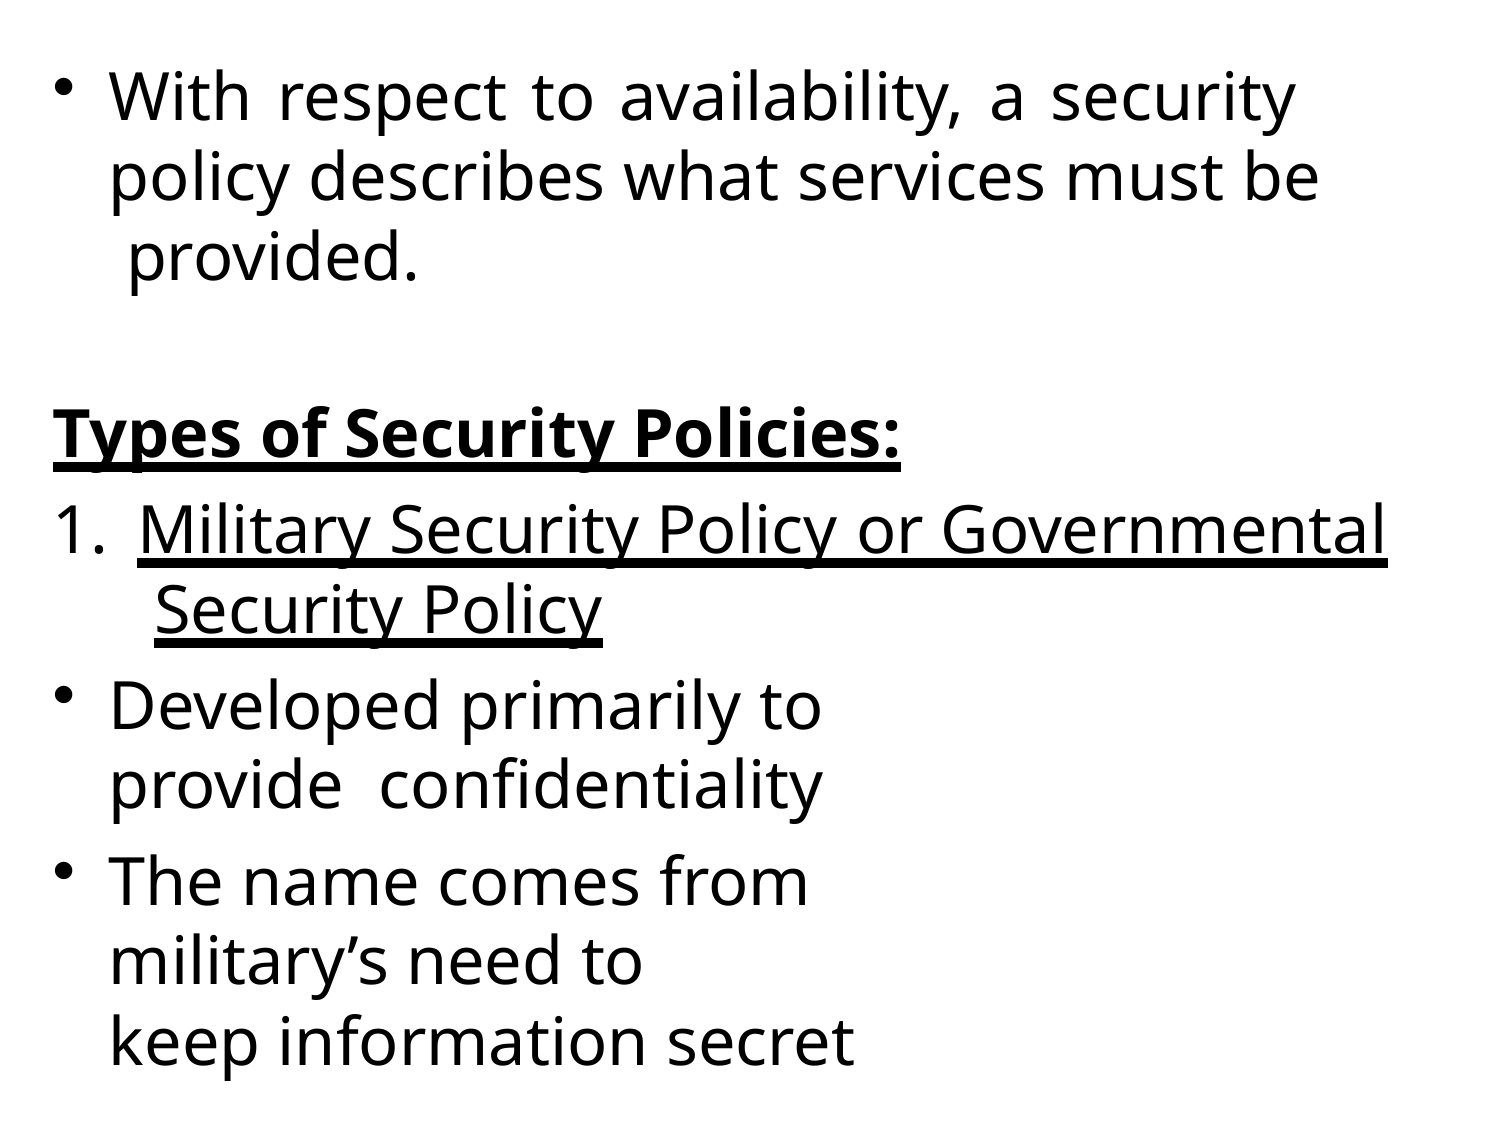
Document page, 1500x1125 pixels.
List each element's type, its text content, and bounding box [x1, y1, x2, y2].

text_box With respect to availability, a security policy describes what services must be provided. Types of Security Policies: 1. Military Security Policy or Governmental Security Policy Developed primarily to provide confidentiality The name comes from military’s need to keep information secret 28 [50, 51, 1402, 1125]
